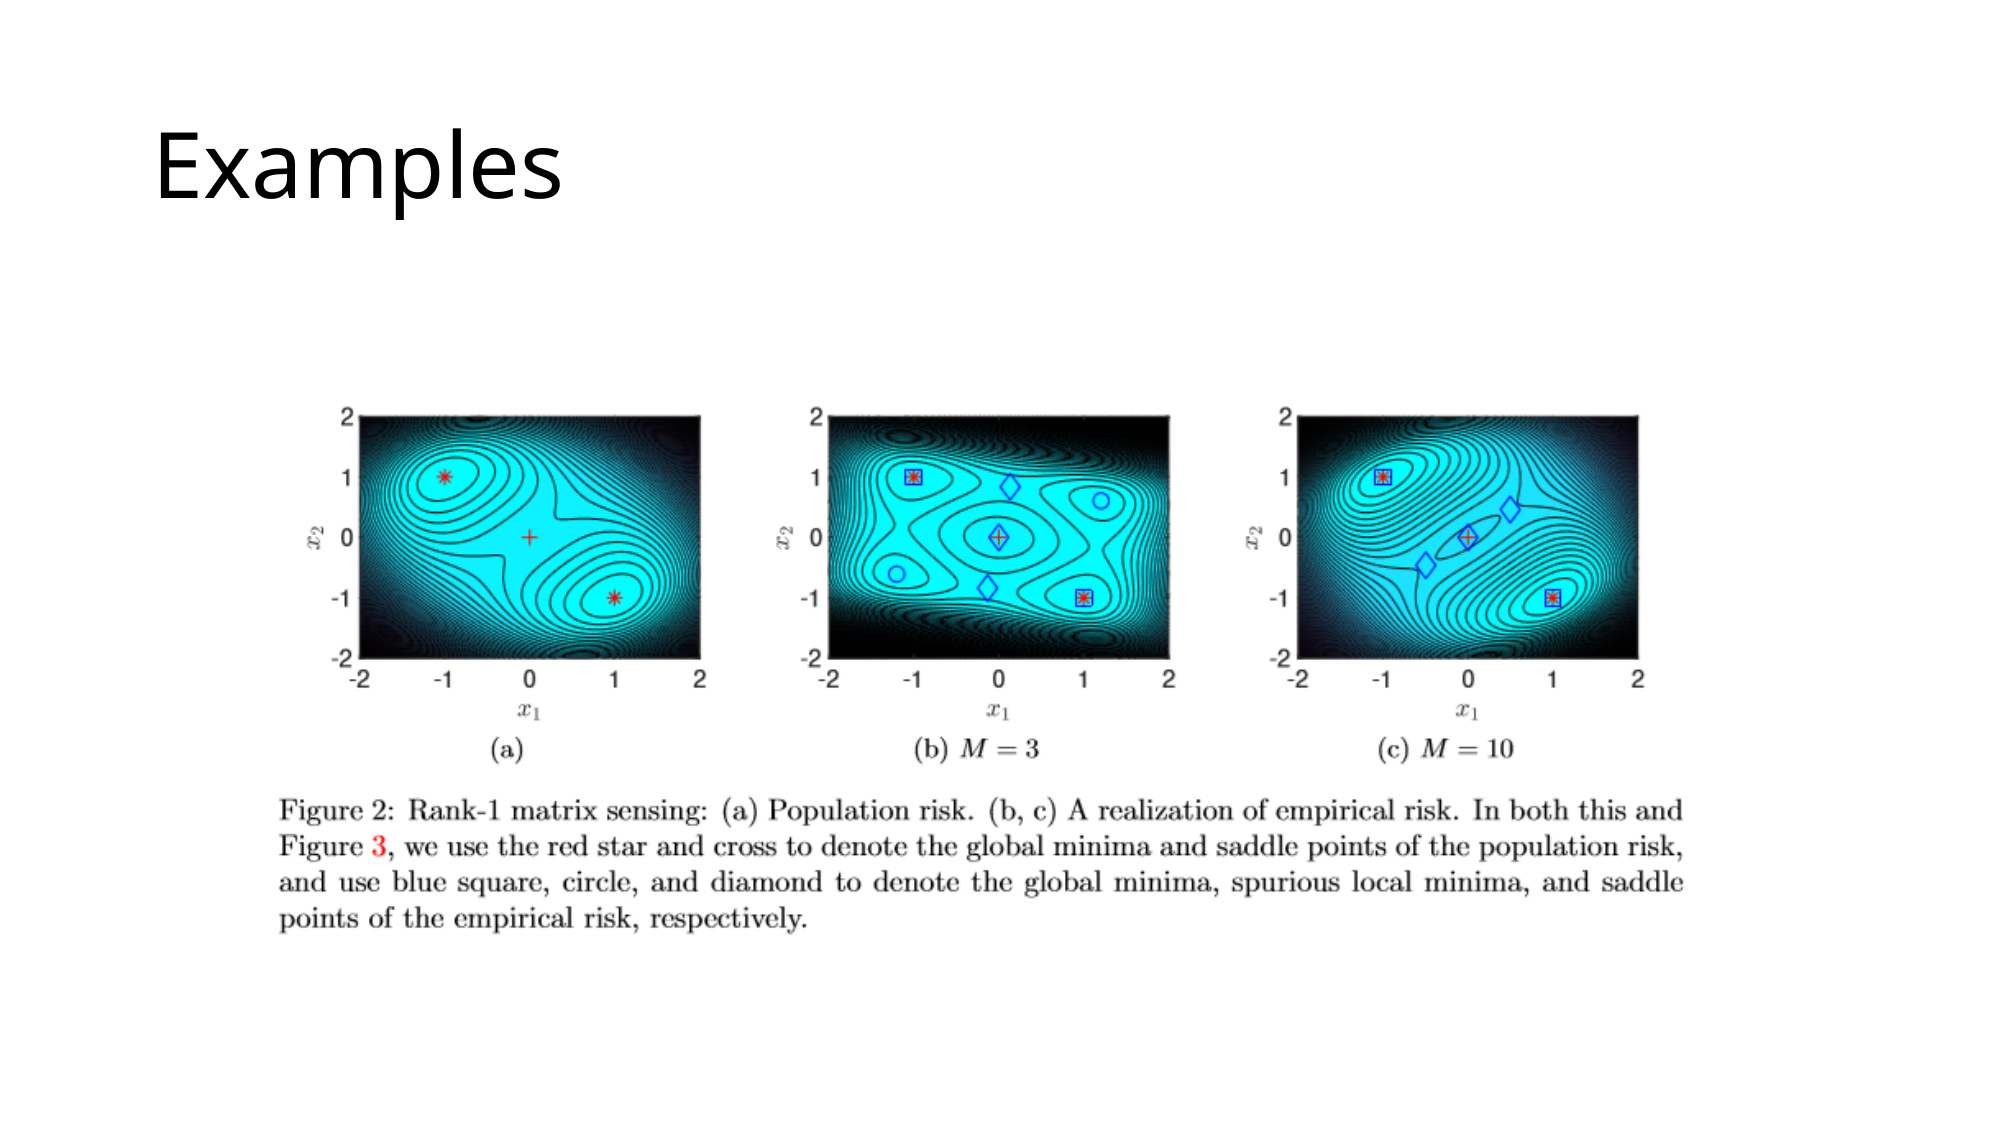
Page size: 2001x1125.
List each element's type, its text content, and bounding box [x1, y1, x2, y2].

title Examples [137, 59, 1863, 278]
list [235, 341, 1765, 951]
